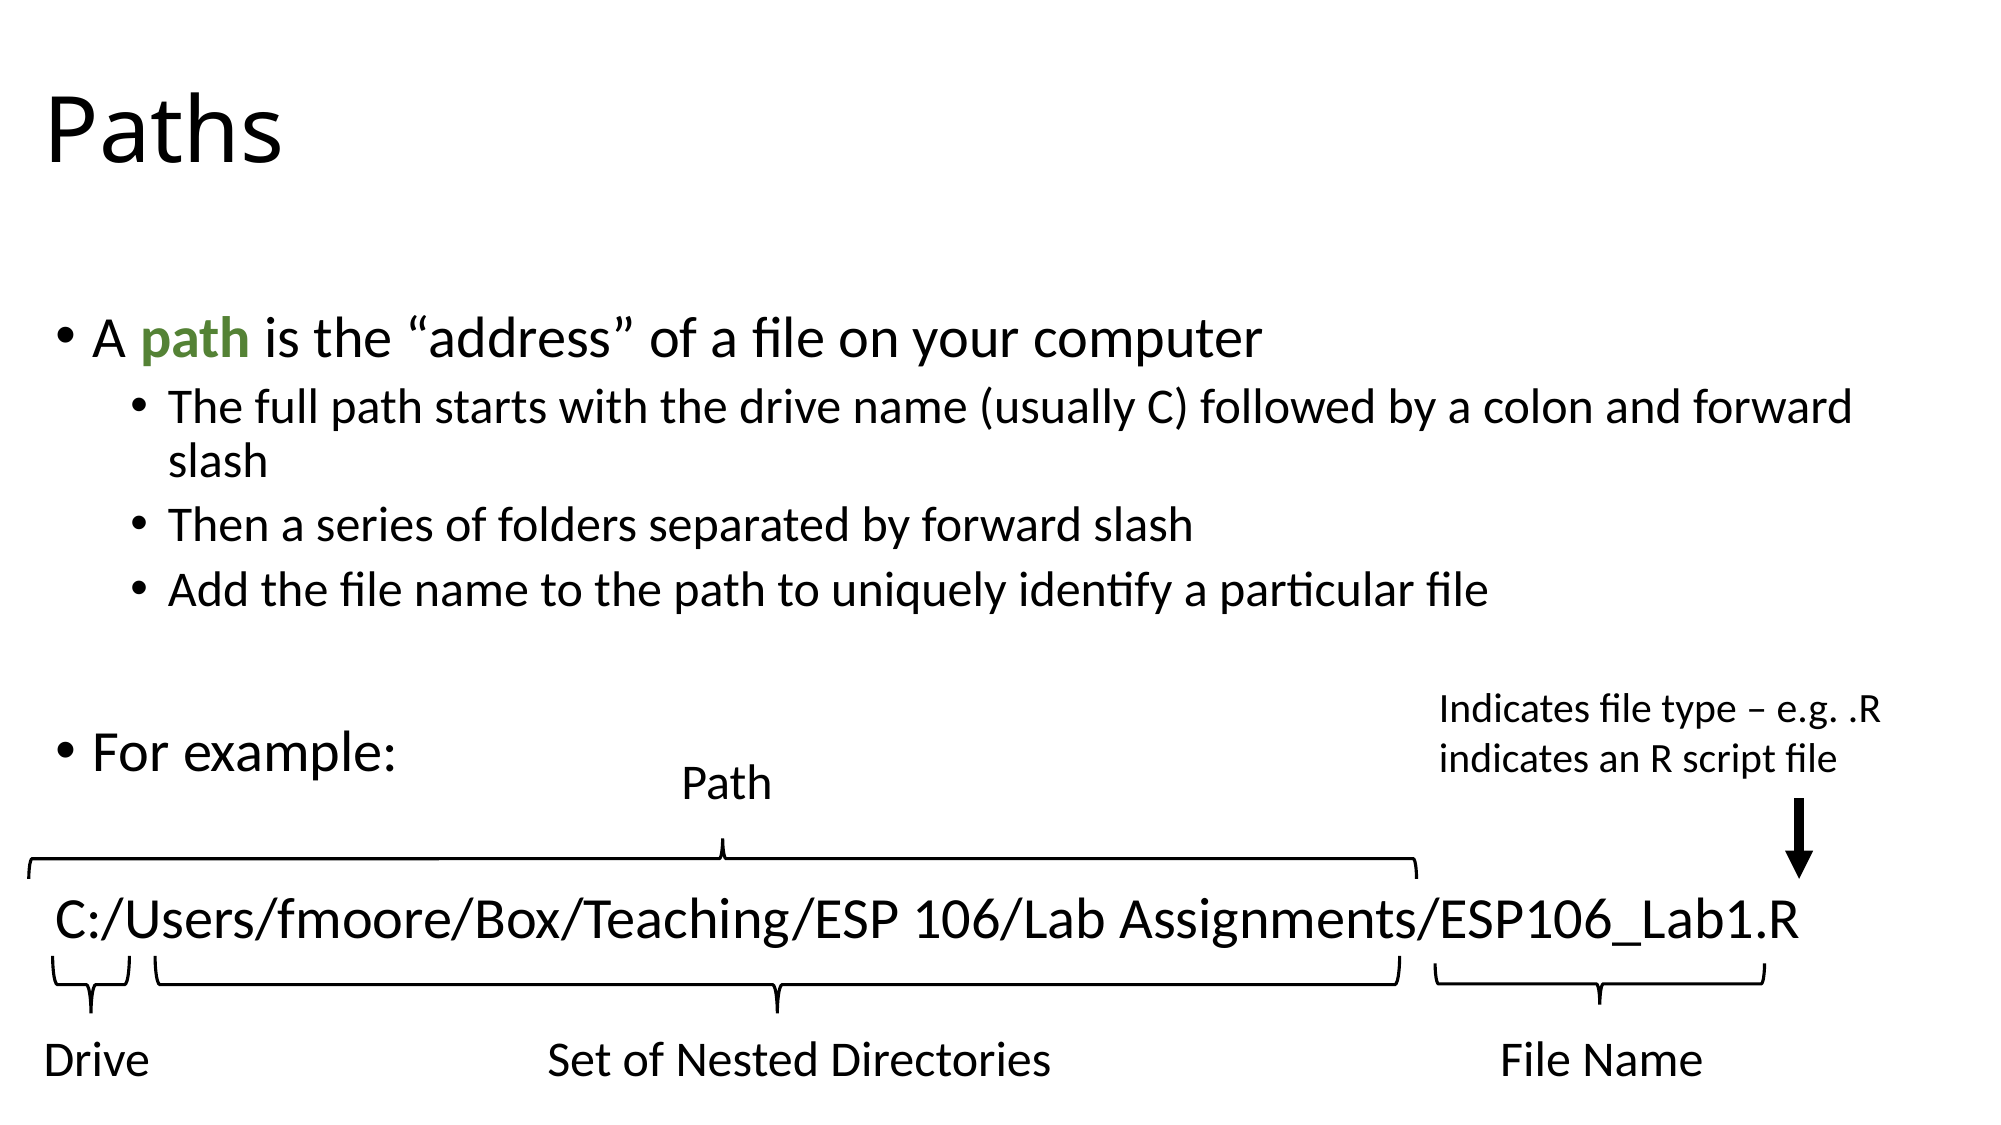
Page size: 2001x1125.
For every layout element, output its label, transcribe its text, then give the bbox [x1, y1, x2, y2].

text_box Path [666, 742, 947, 817]
text_box File Name [1485, 1018, 1765, 1094]
title Paths [28, 23, 1754, 242]
list A path is the “address” of a file on your computer The full path starts with the drive name (usually C) followed by a colon and forward slash Then a series of folders separated by forward slash Add the file name to the path to uniquely identify a particular file For example: C:/Users/fmoore/Box/Teaching/ESP 106/Lab Assignments/ESP106_Lab1.R [40, 299, 1963, 1014]
text_box [1433, 963, 1767, 1005]
text_box Drive [28, 1018, 204, 1094]
text_box [27, 838, 1419, 879]
text_box [153, 955, 1402, 1014]
text_box [51, 955, 131, 1014]
text_box Set of Nested Directories [532, 1018, 1097, 1094]
text_box Indicates file type – e.g. .R indicates an R script file [1424, 673, 1974, 788]
